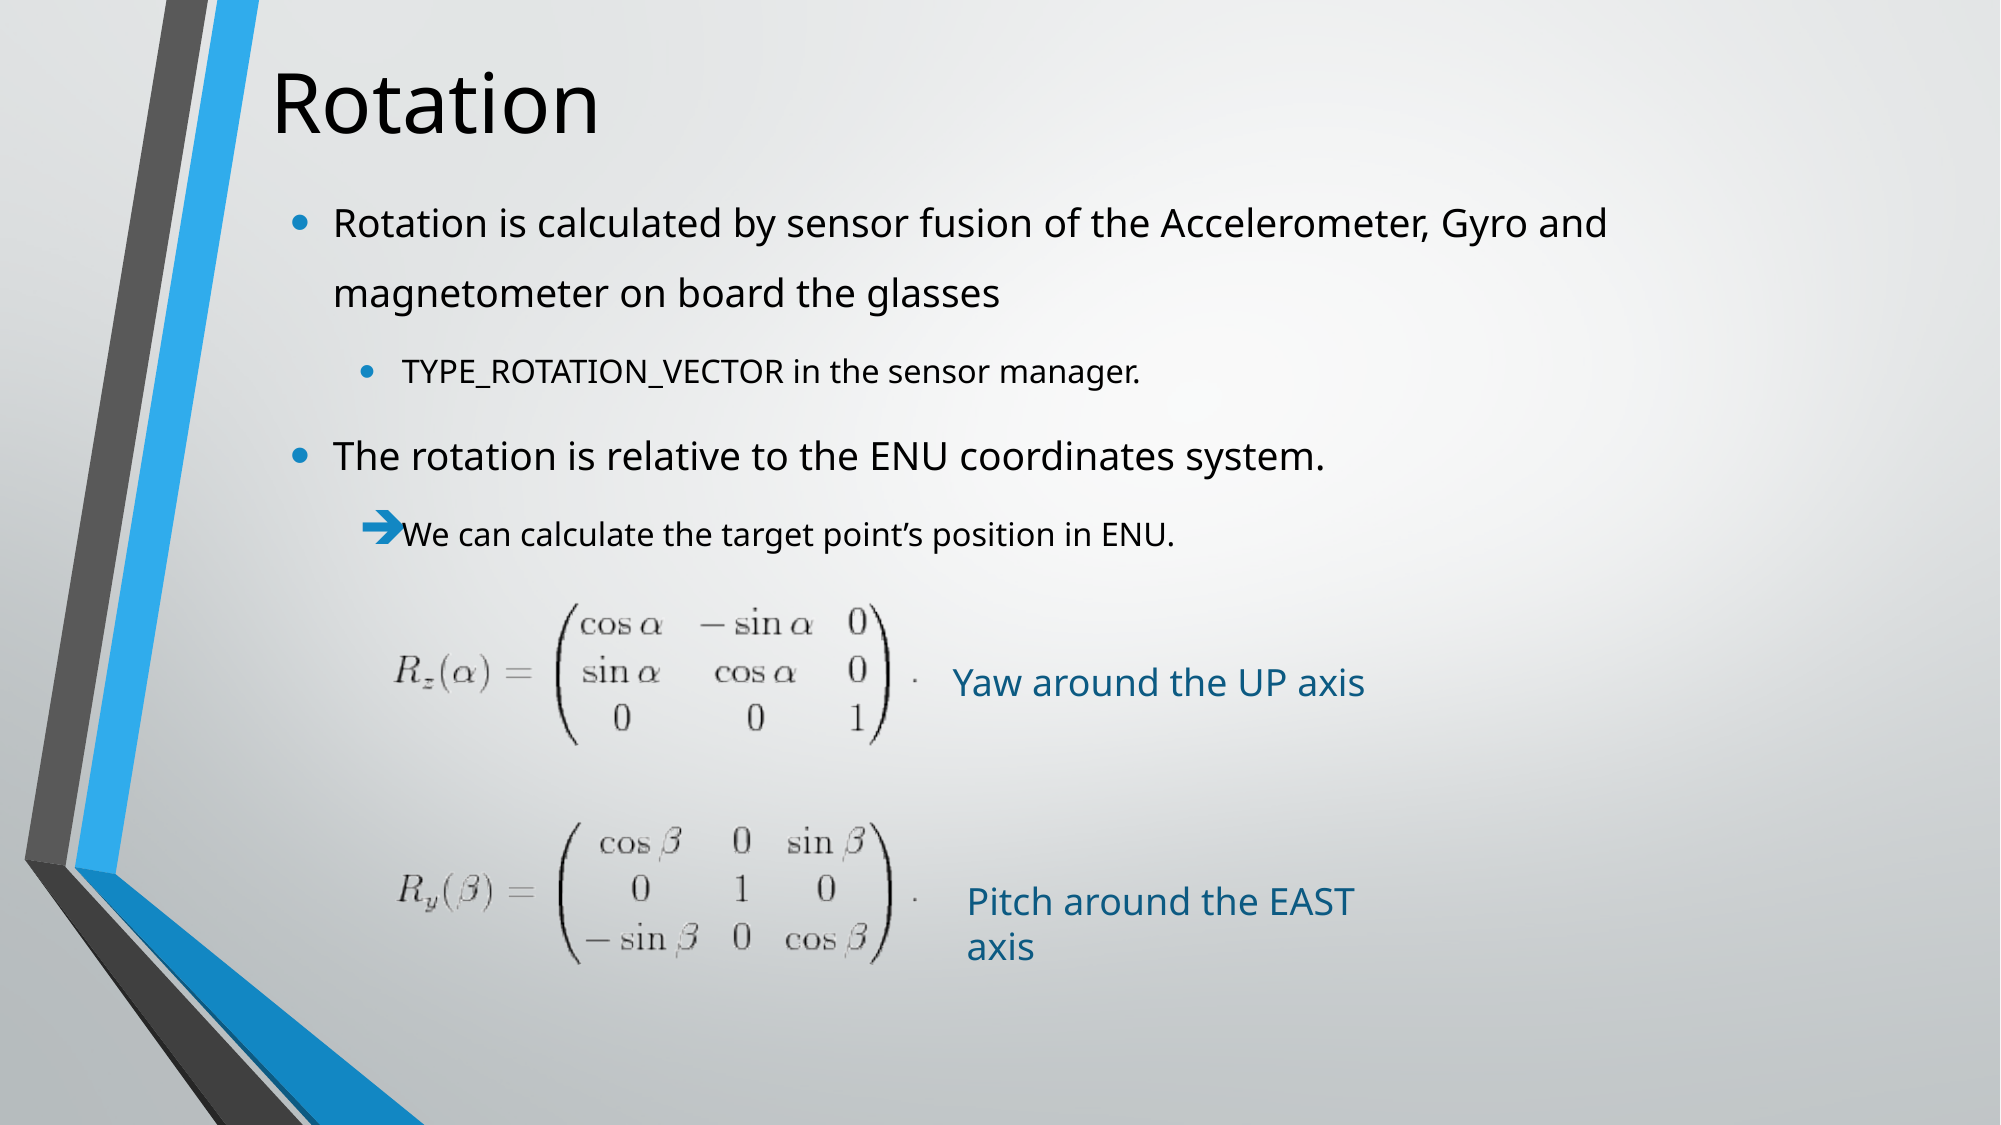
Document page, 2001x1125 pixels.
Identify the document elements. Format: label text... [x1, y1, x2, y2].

text_box Pitch around the EAST axis [951, 870, 1414, 976]
picture [388, 809, 925, 992]
title Rotation [217, 34, 655, 166]
picture [385, 591, 925, 774]
list Rotation is calculated by sensor fusion of the Accelerometer, Gyro and magnetometer on board the glasses TYPE_ROTATION_VECTOR in the sensor manager. The rotation is relative to the ENU coordinates system. We can calculate the target point’s position in ENU. [275, 165, 1886, 563]
text_box Yaw around the UP axis [937, 651, 1400, 712]
